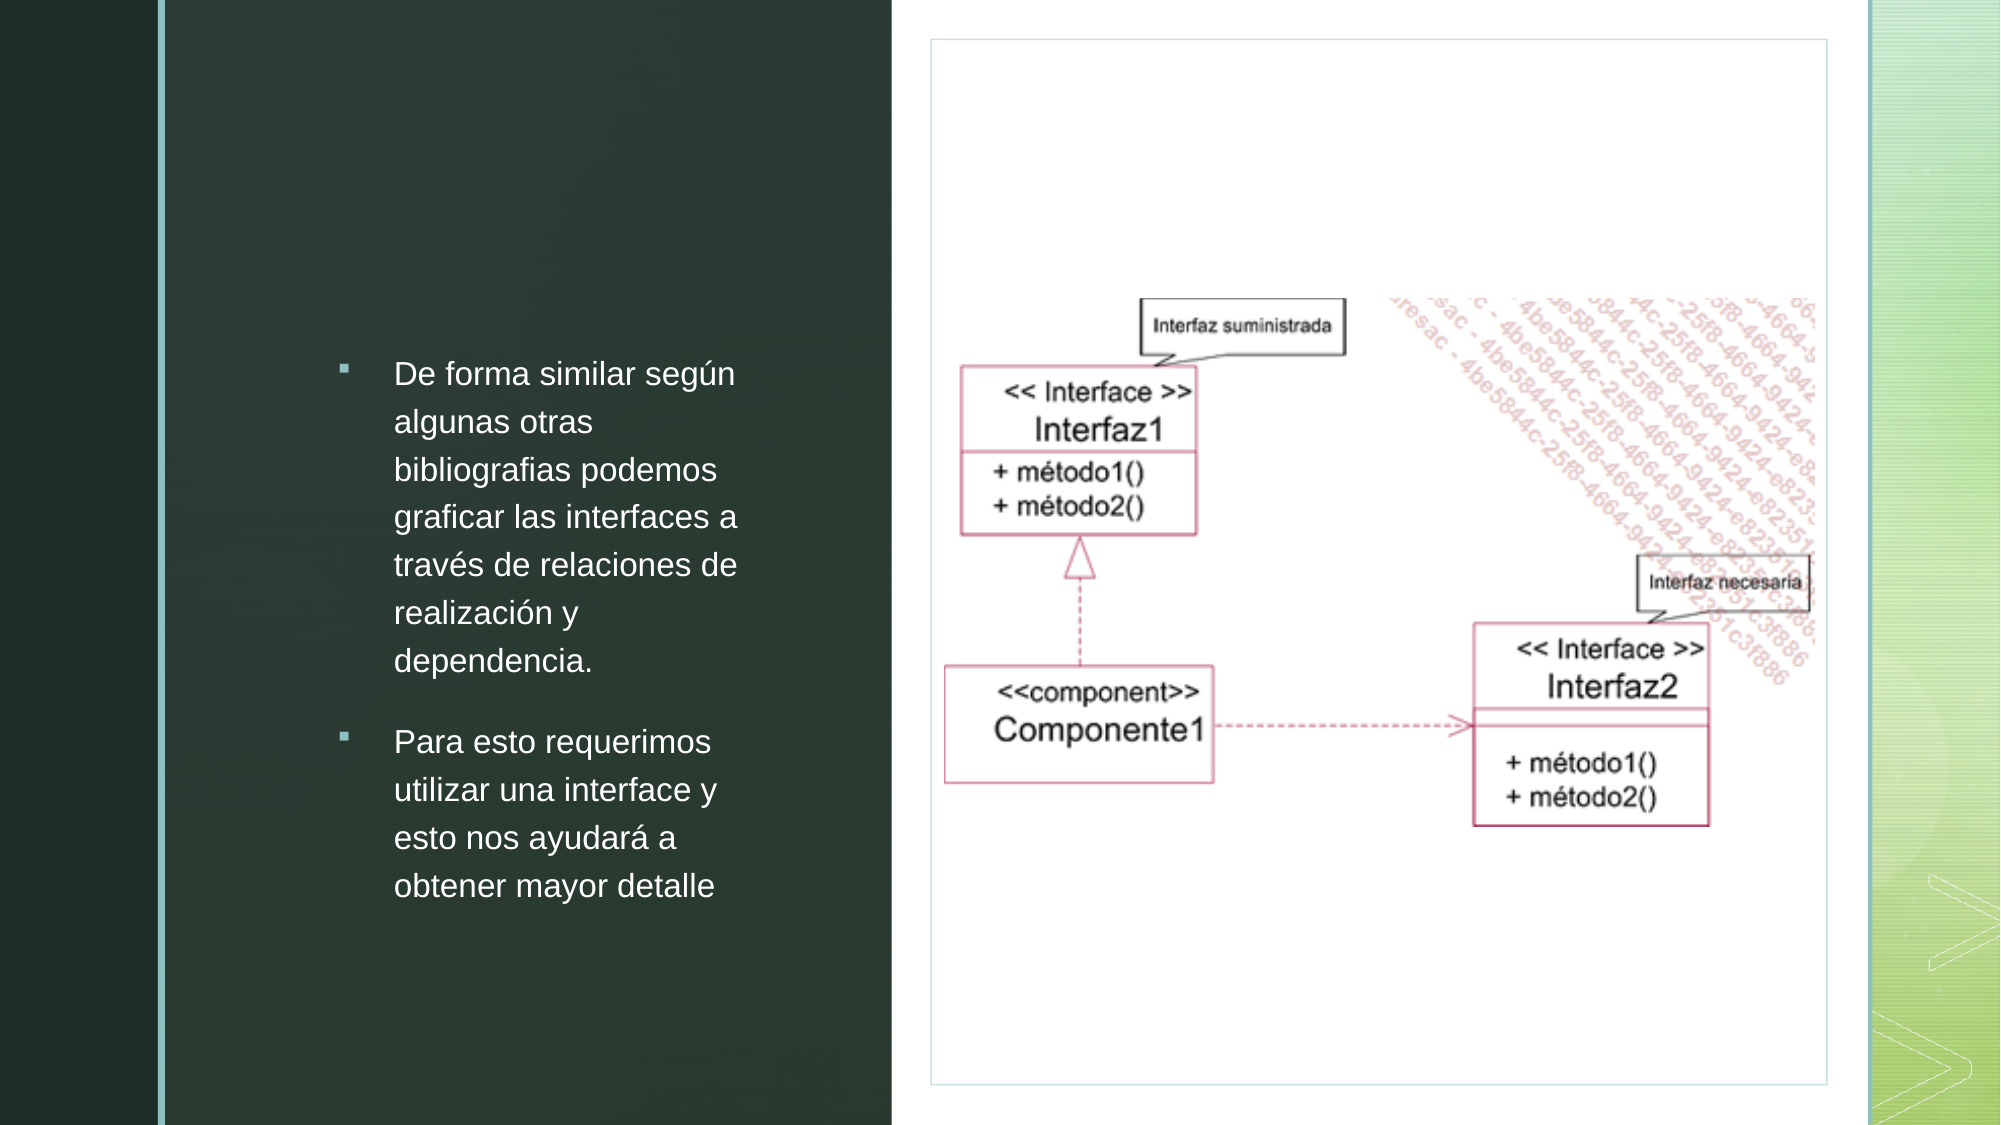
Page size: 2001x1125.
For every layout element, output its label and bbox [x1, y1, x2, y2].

list [943, 298, 1815, 827]
picture [0, 0, 2001, 1125]
